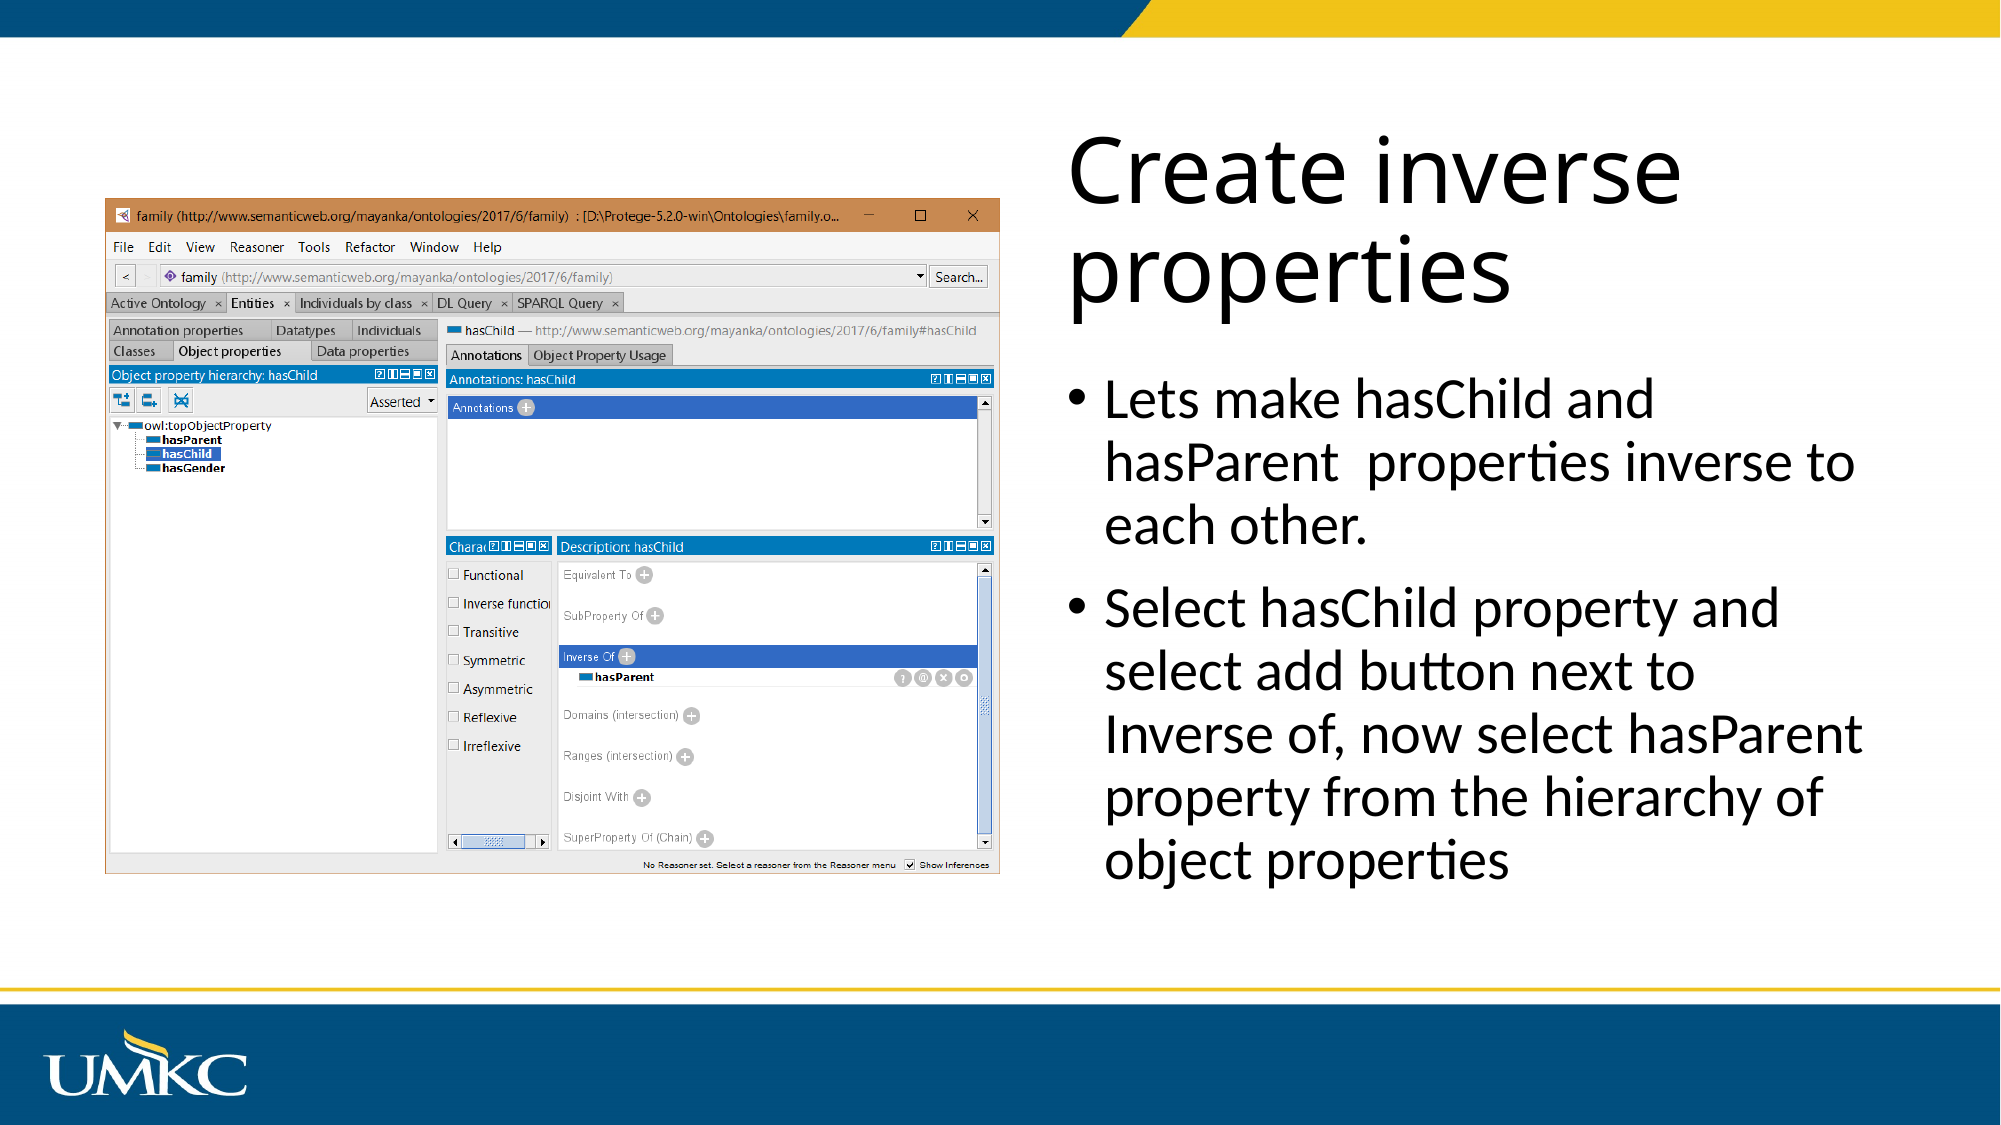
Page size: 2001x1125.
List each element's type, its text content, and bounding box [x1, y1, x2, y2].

picture [0, 0, 2001, 1125]
list Lets make hasChild and hasParent properties inverse to each other. Select hasChild property and select add button next to Inverse of, now select hasParent property from the hierarchy of object properties [1051, 360, 1893, 963]
title Create inverse properties [1051, 104, 1893, 343]
